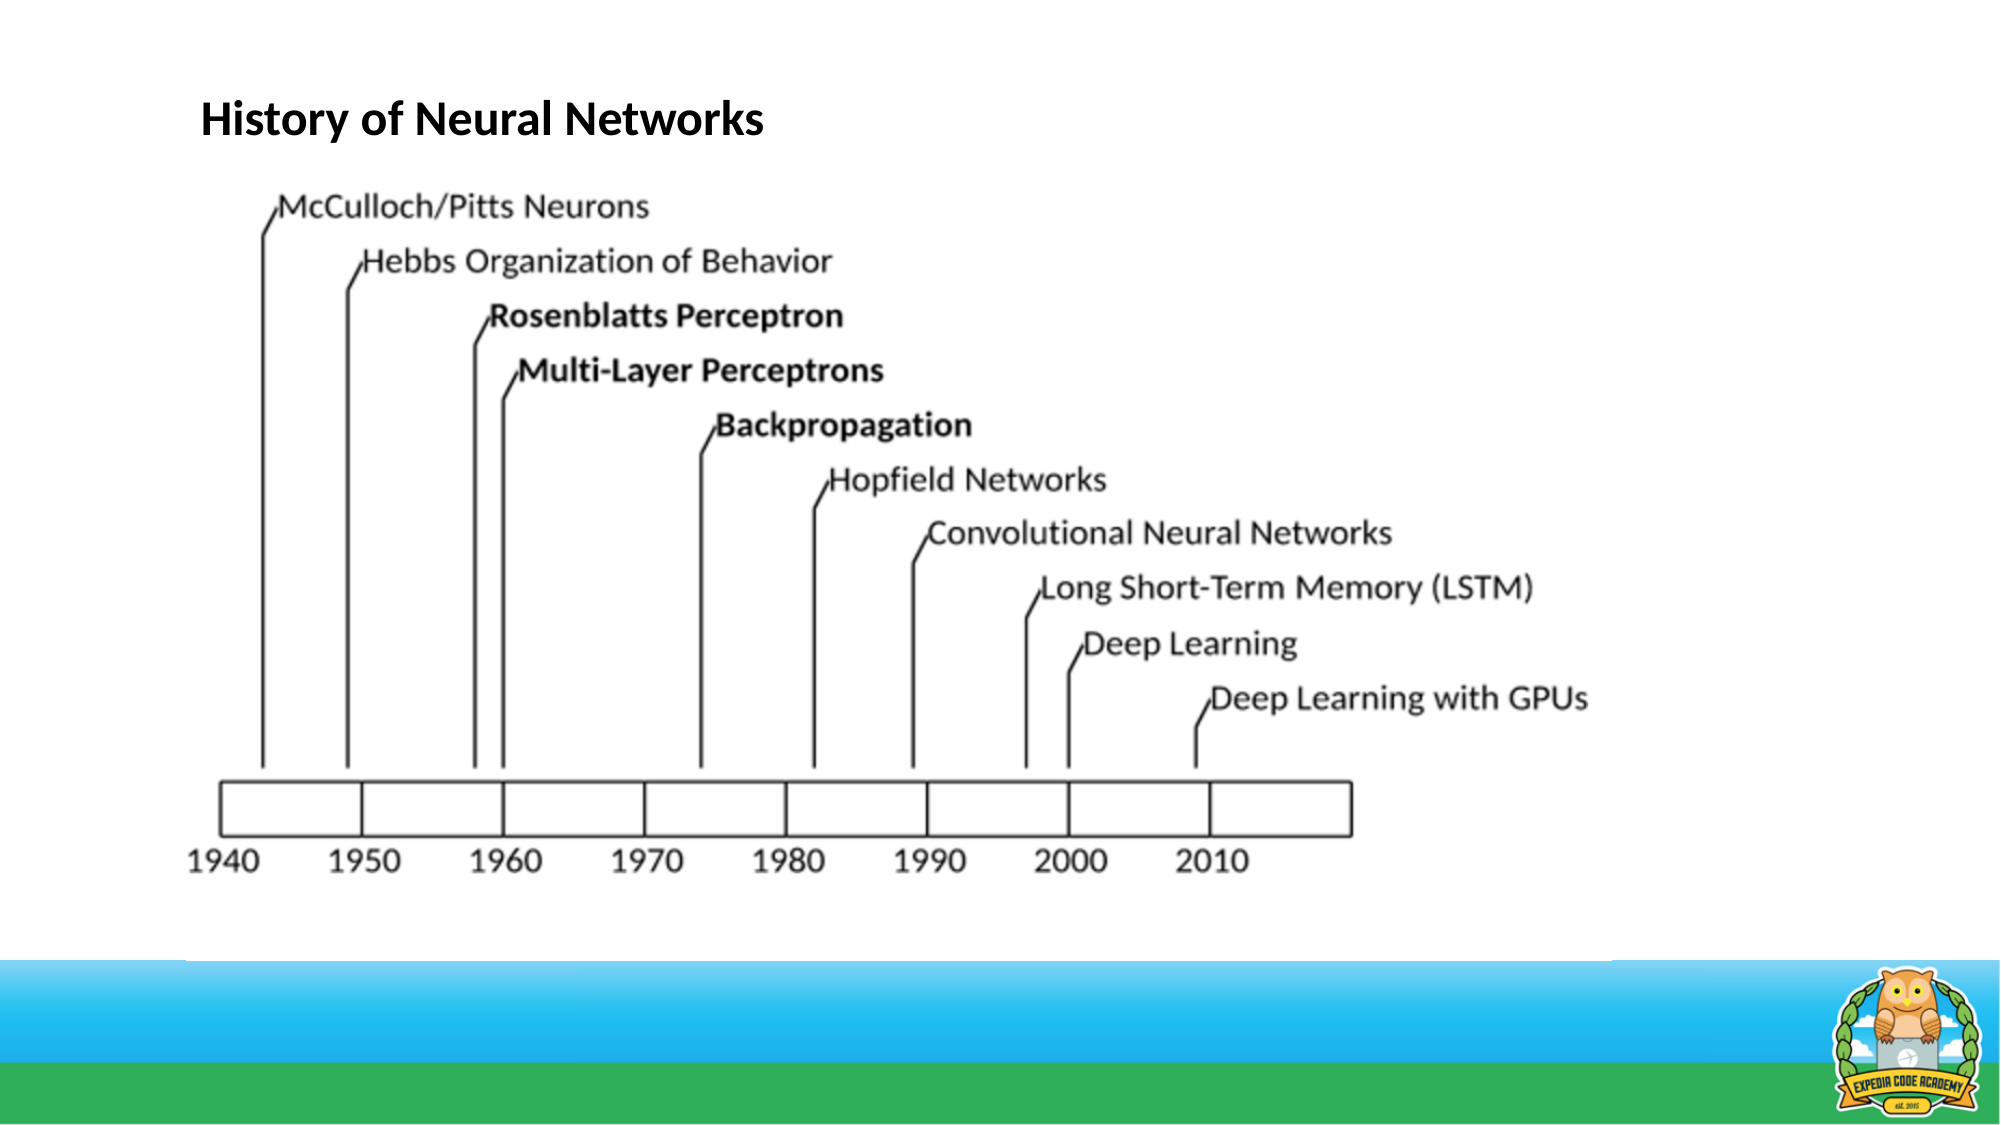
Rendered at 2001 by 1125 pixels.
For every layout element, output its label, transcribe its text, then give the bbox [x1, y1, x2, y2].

picture [0, 189, 2000, 1125]
text_box History of Neural Networks [186, 77, 1073, 153]
